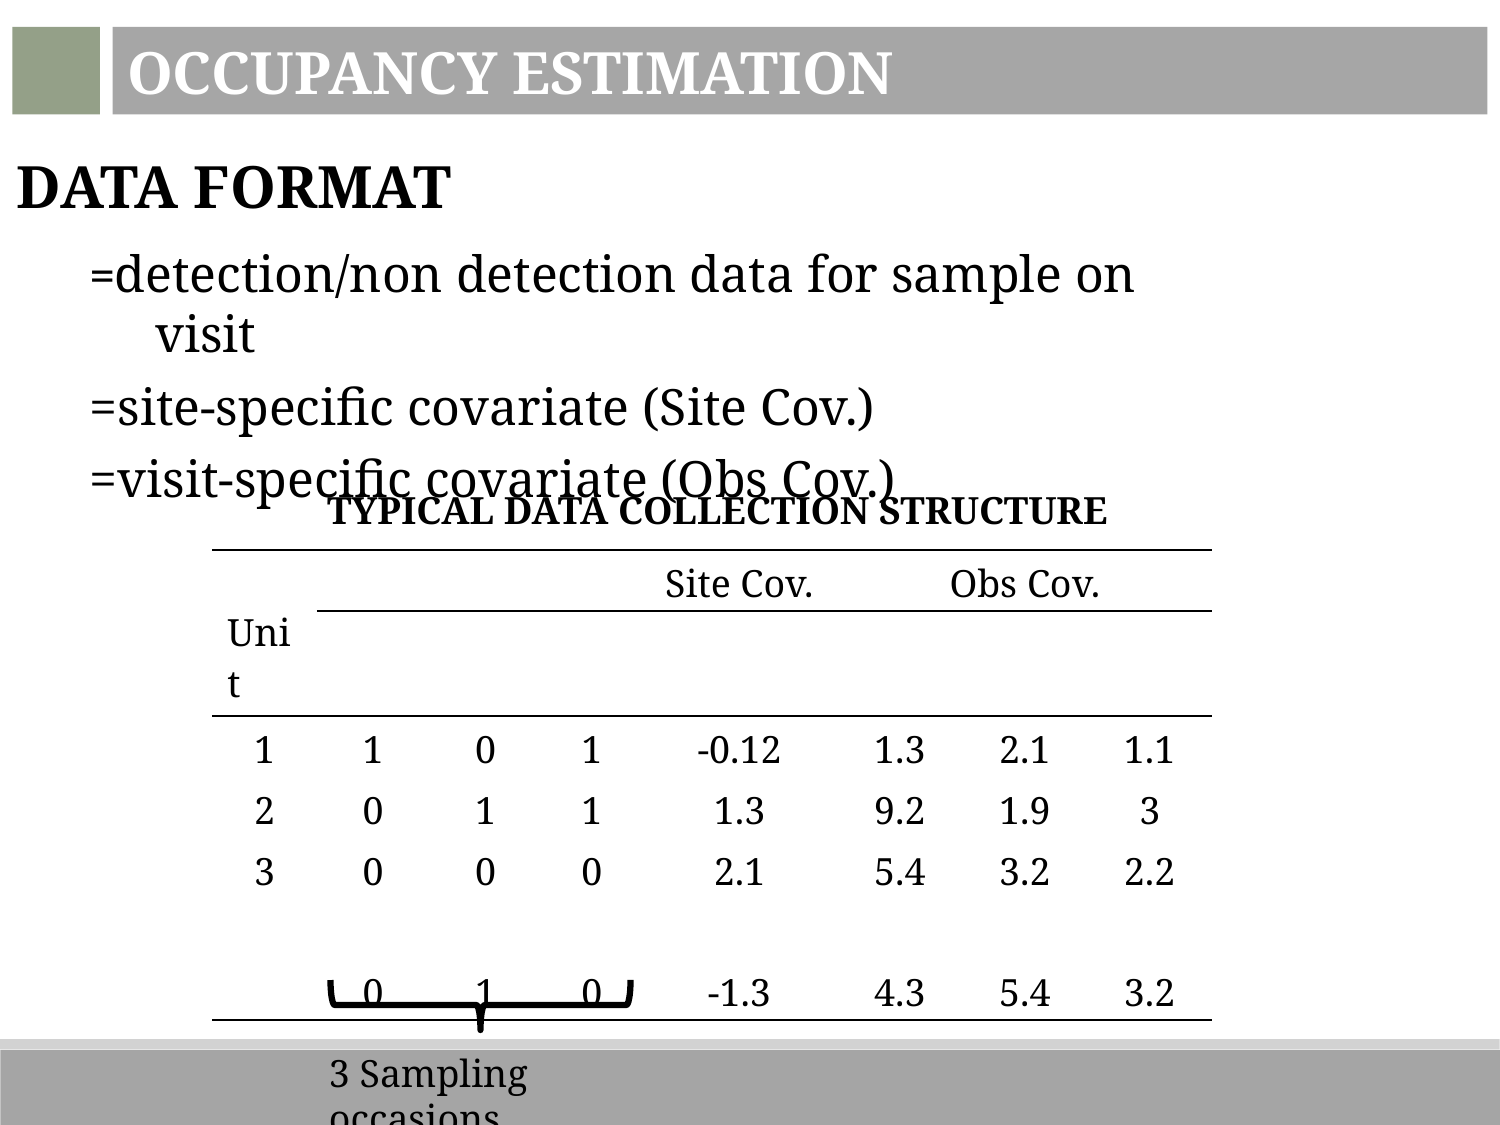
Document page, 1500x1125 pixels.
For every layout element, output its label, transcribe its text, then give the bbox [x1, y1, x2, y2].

text_box [329, 979, 632, 1032]
text_box Data Format [2, 143, 466, 228]
text_box Occupancy Estimation [111, 26, 1489, 116]
text_box Typical Data Collection Structure [312, 479, 1123, 539]
text_box [11, 26, 101, 116]
text_box 3 Sampling occasions [314, 1042, 671, 1125]
